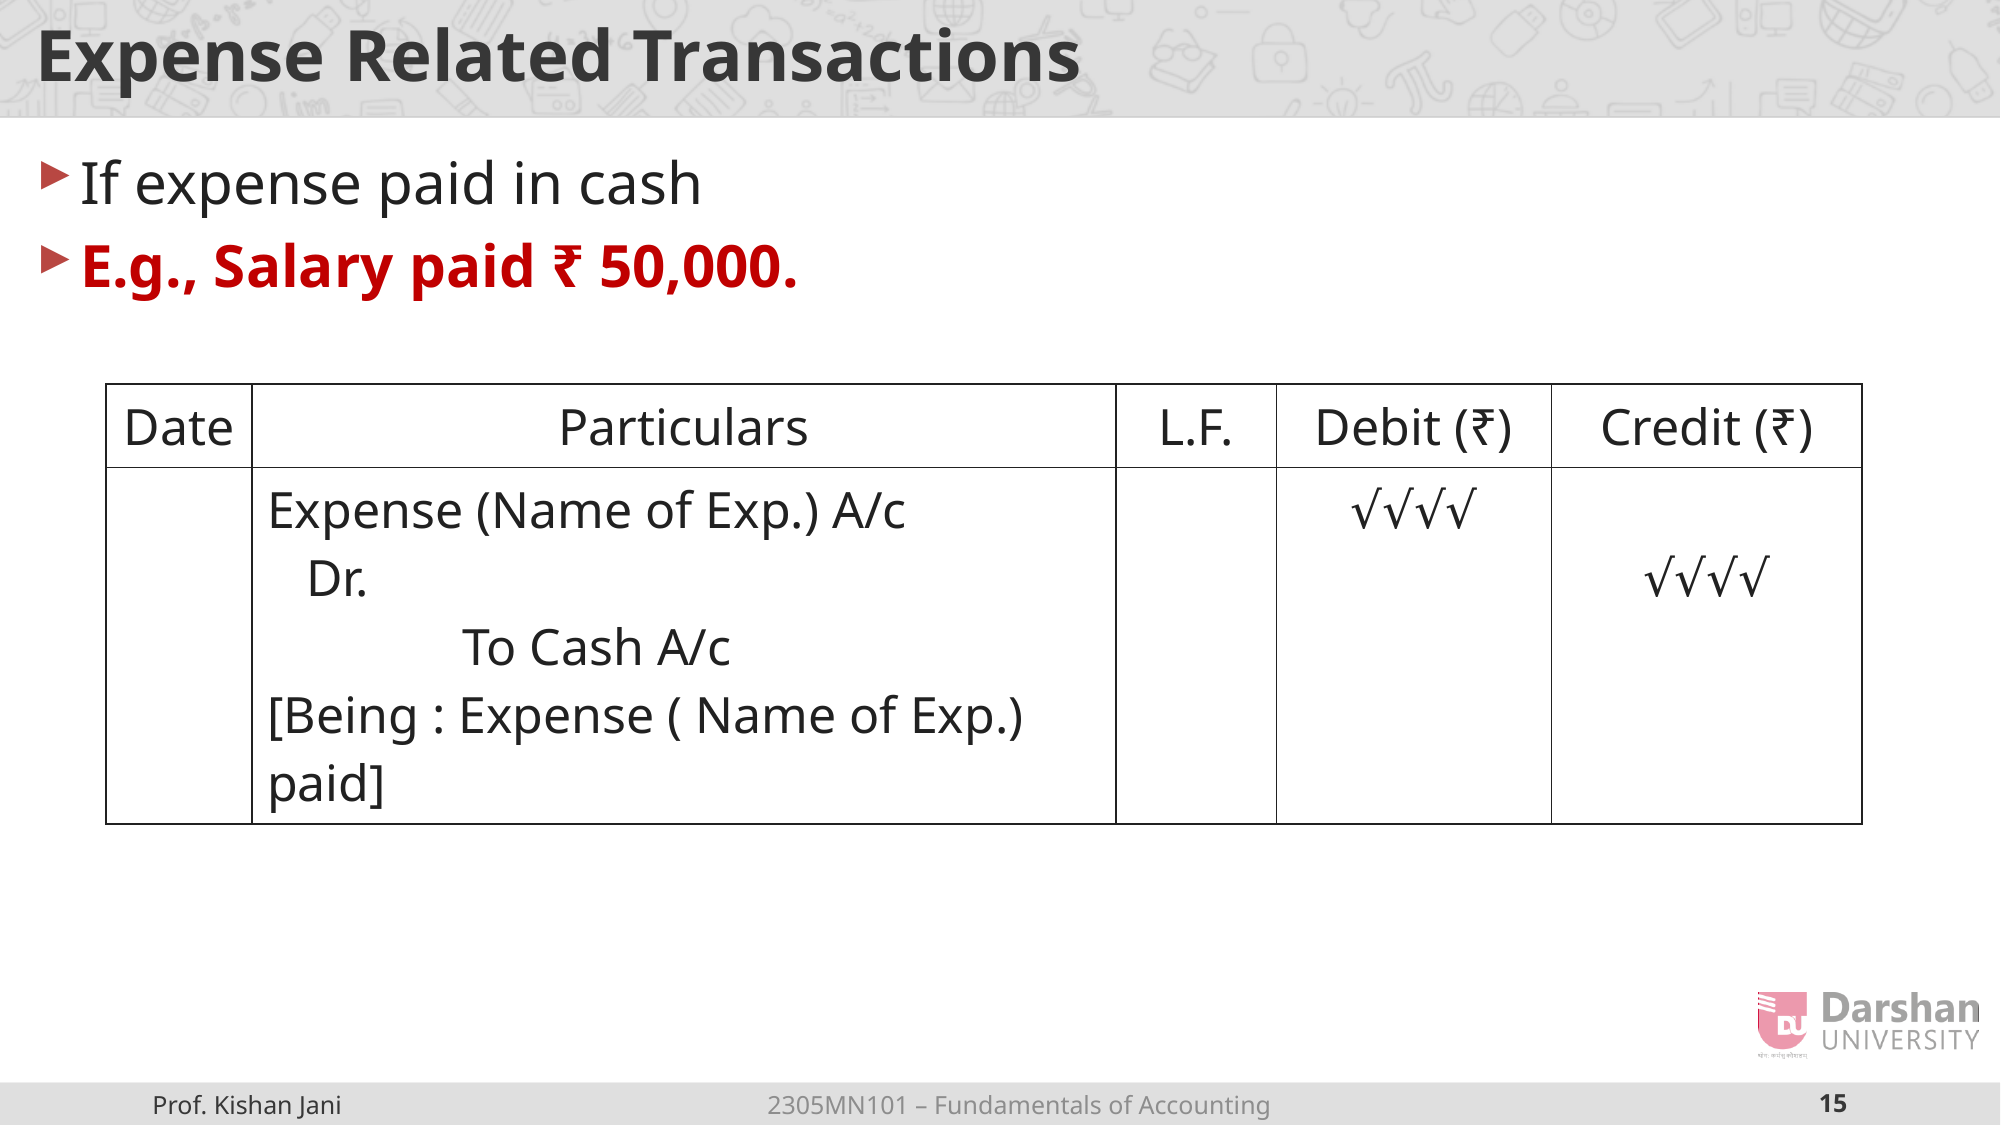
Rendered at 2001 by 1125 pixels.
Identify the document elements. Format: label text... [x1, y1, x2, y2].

text_box If expense paid in cash E.g., Salary paid ₹ 50,000. [21, 146, 1979, 1125]
title Expense Related Transactions [0, 0, 2000, 117]
